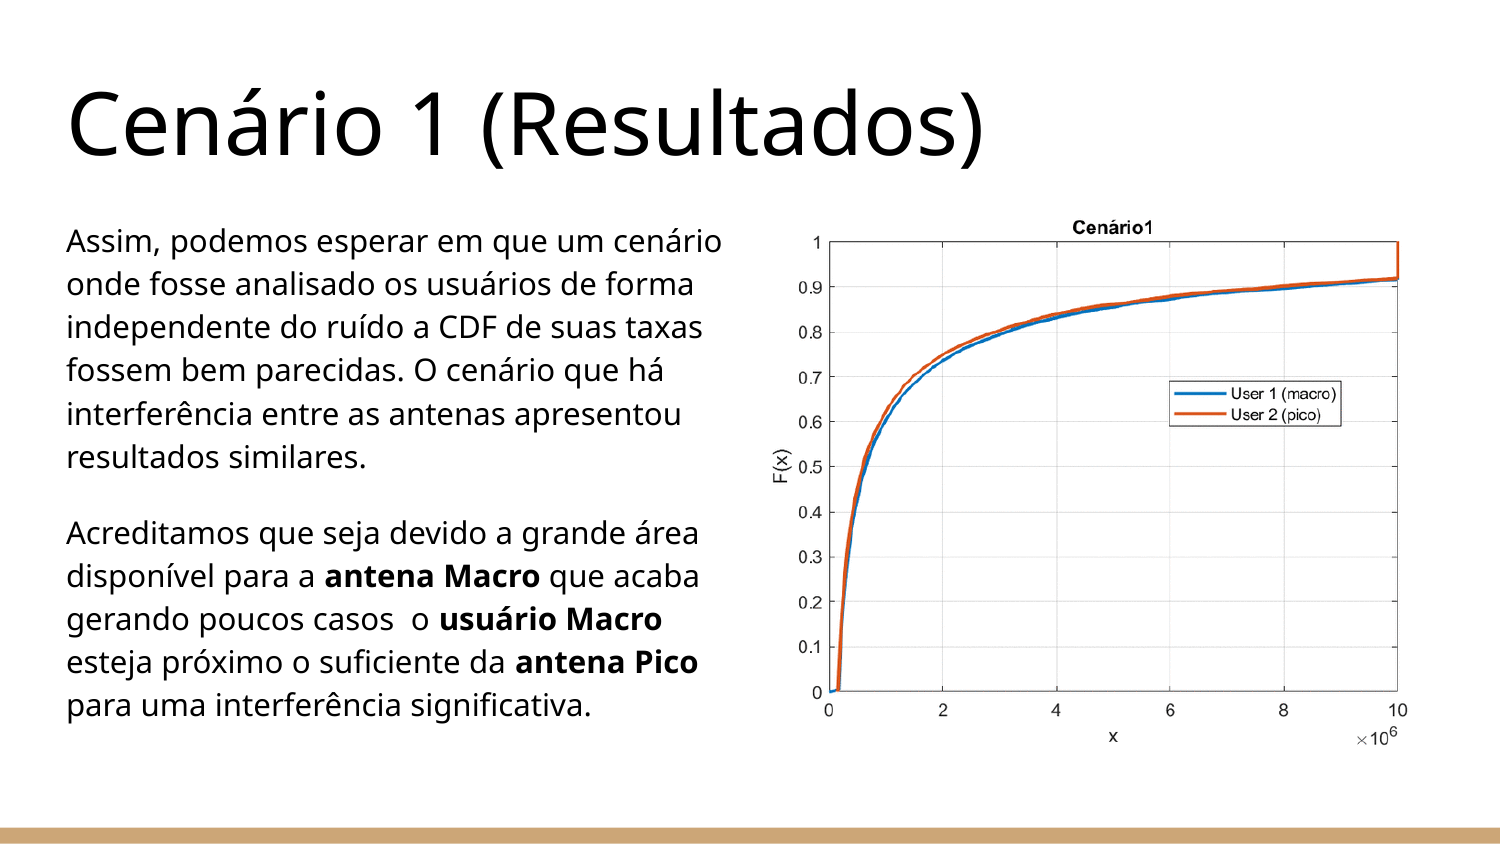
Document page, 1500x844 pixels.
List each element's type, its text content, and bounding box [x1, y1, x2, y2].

title Cenário 1 (Resultados) [51, 51, 1449, 189]
picture [733, 200, 1468, 752]
list Assim, podemos esperar em que um cenário onde fosse analisado os usuários de forma independente do ruído a CDF de suas taxas fossem bem parecidas. O cenário que há interferência entre as antenas apresentou resultados similares. Acreditamos que seja devido a grande área disponível para a antena Macro que acaba gerando poucos casos o usuário Macro esteja próximo o suficiente da antena Pico para uma interferência significativa. [51, 200, 732, 752]
